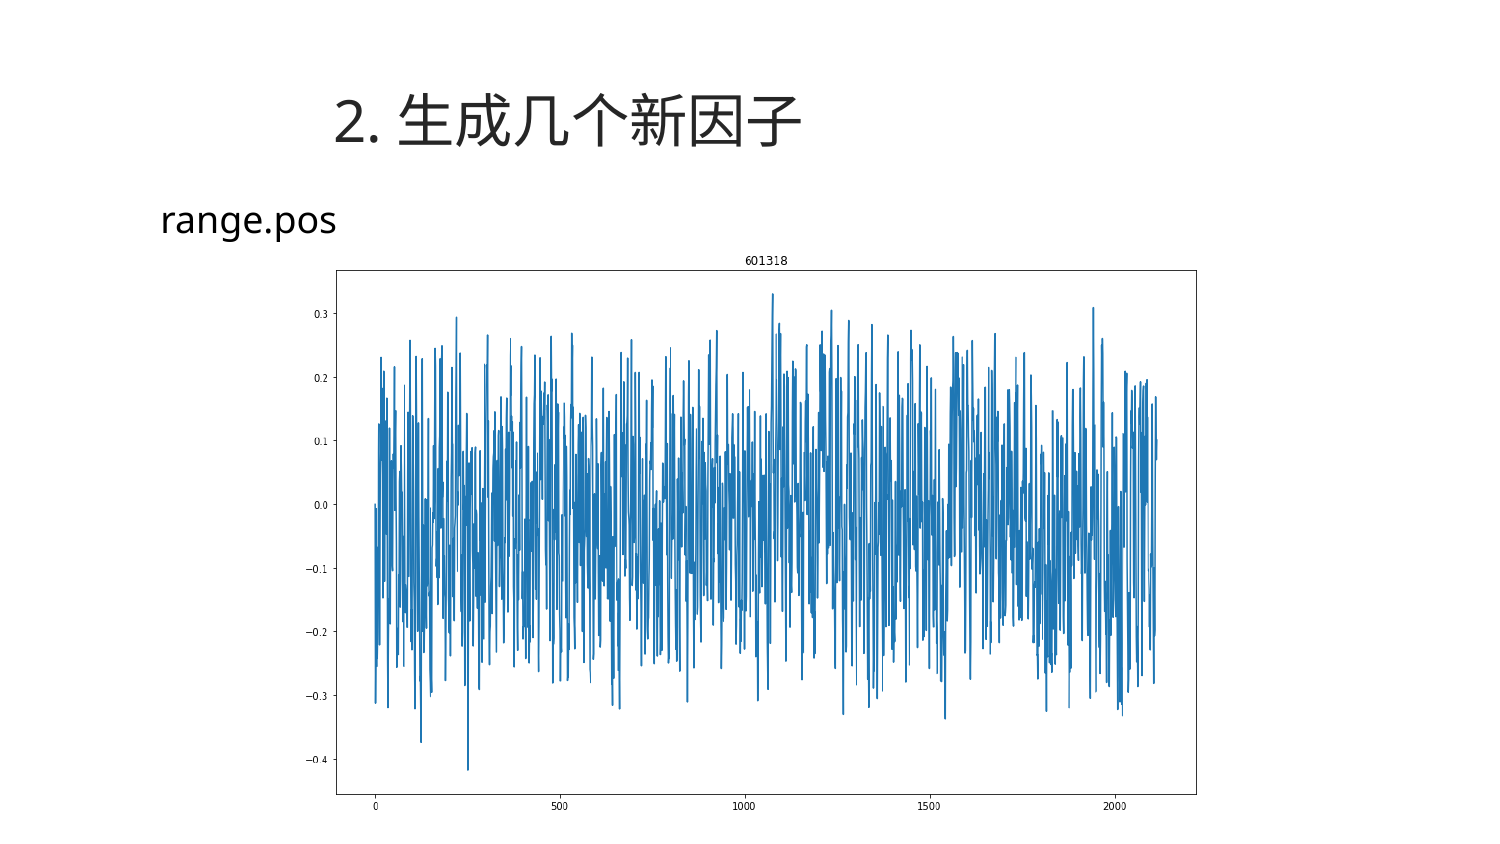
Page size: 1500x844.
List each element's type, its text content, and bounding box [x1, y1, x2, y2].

title 2.生成几个新因子 [319, 76, 1416, 188]
picture [298, 248, 1202, 818]
text_box range.pos [145, 188, 1438, 383]
